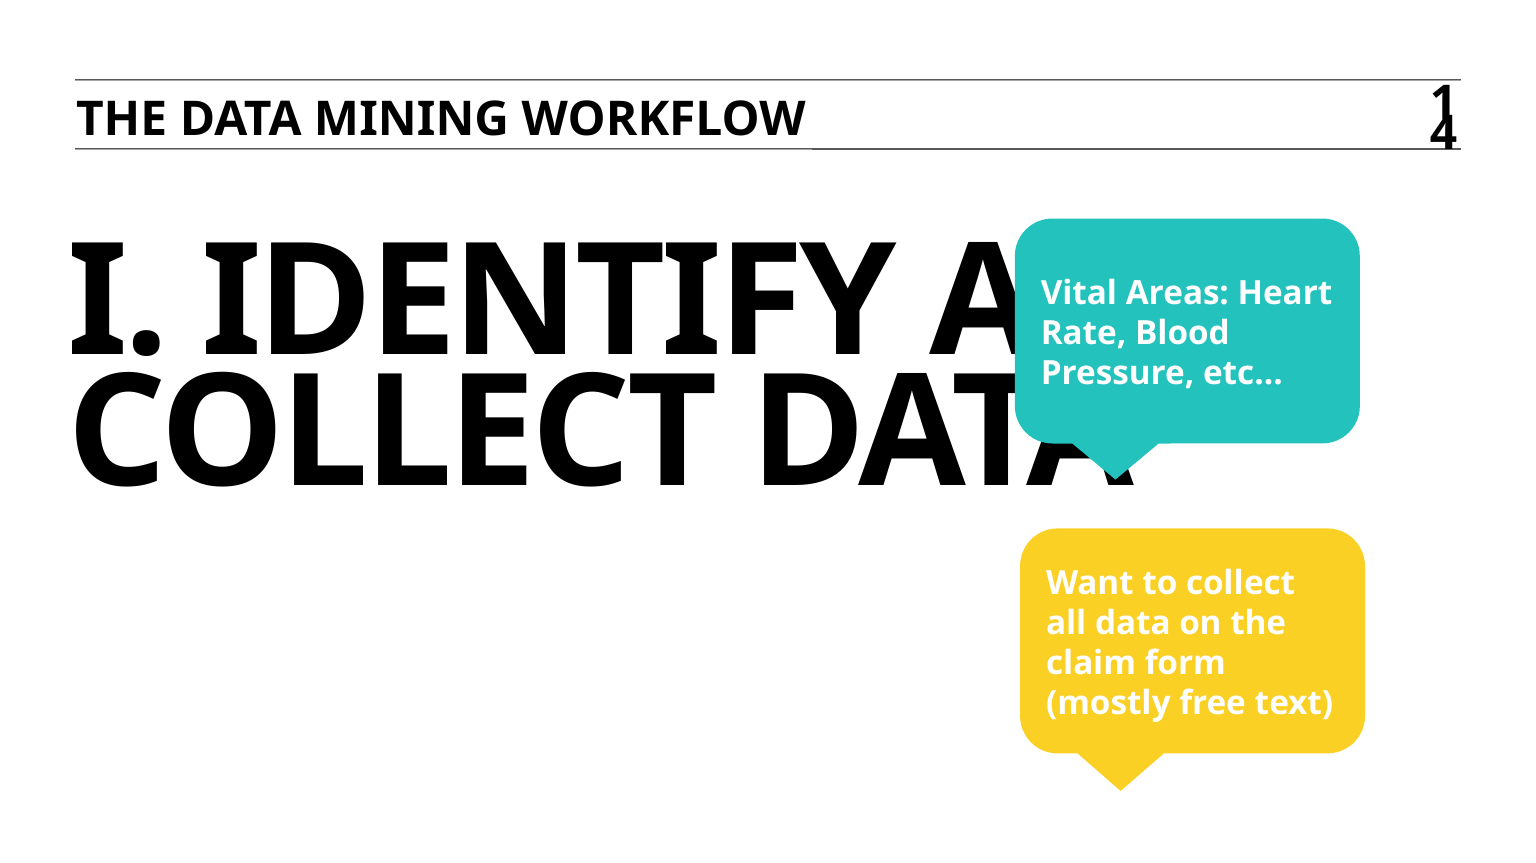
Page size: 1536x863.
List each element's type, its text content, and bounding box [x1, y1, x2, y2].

list THE DATA MINING WORKFLOW [60, 86, 1111, 137]
text_box Want to collect all data on the claim form (mostly free text) [1020, 528, 1366, 791]
slide_number 14 [1419, 86, 1461, 138]
title I. IDENTIFY AND COLLECT DATA [57, 243, 1440, 832]
text_box Vital Areas: Heart Rate, Blood Pressure, etc… [1014, 218, 1360, 480]
